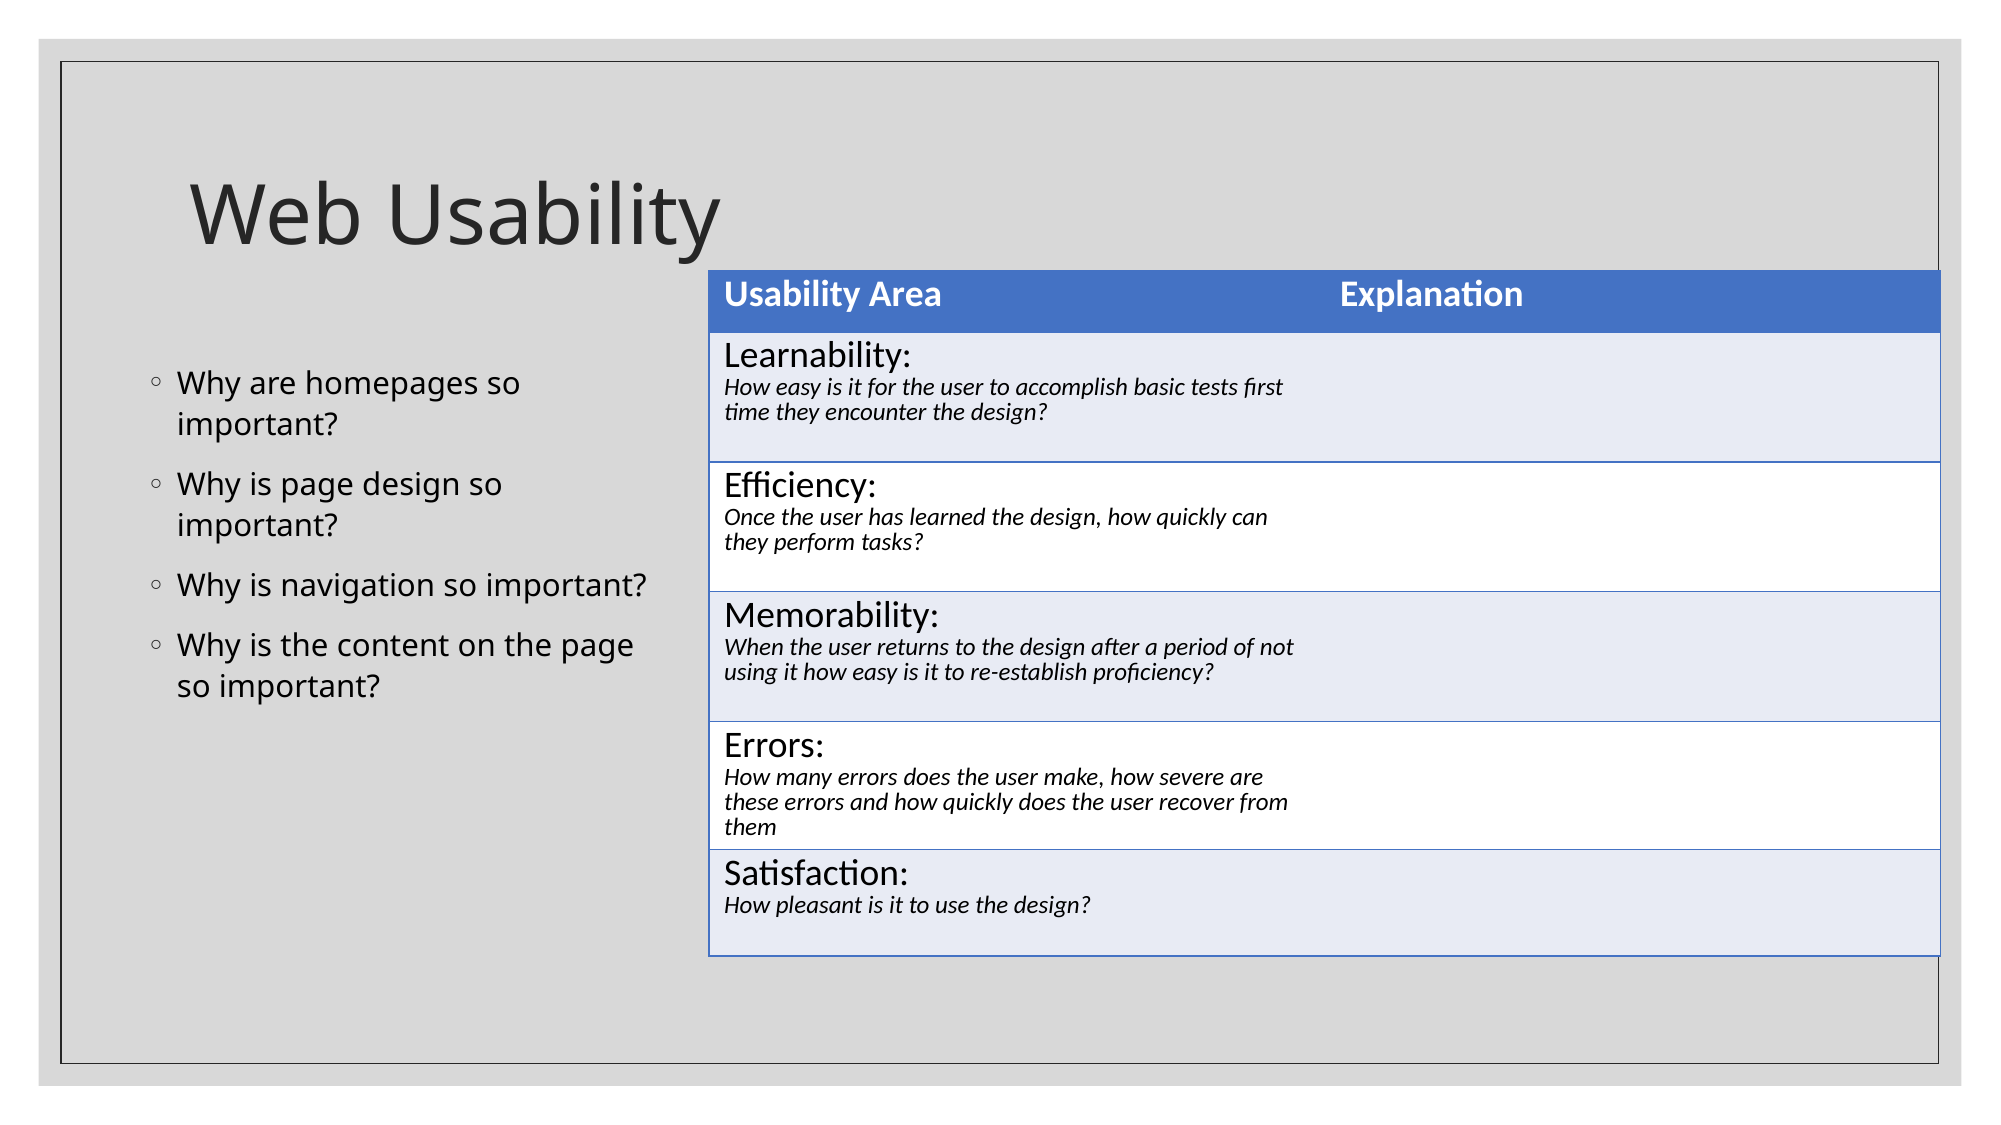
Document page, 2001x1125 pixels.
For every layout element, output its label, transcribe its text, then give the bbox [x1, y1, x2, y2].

table_cell [1325, 722, 1940, 849]
table_cell [1325, 463, 1940, 591]
table_cell Errors: How many errors does the user make, how severe are these errors and how quickly does the user recover from them [710, 722, 1325, 849]
table_cell Learnability: How easy is it for the user to accomplish basic tests first time they encounter the design? [710, 333, 1325, 461]
table_cell Satisfaction: How pleasant is it to use the design? [710, 850, 1325, 955]
table_cell Efficiency: Once the user has learned the design, how quickly can they perform tasks? [710, 463, 1325, 591]
table_cell [1325, 333, 1940, 461]
table_header Usability Area [710, 272, 1325, 331]
table_header Explanation [1325, 272, 1940, 331]
table_cell Memorability: When the user returns to the design after a period of not using it how easy is it to re-establish proficiency? [710, 592, 1325, 721]
title Web Usability [174, 105, 1825, 331]
table_cell [1325, 592, 1940, 721]
table_cell [1325, 850, 1940, 955]
list Why are homepages so important? Why is page design so important? Why is navigation so important? Why is the content on the page so important? [131, 351, 683, 984]
